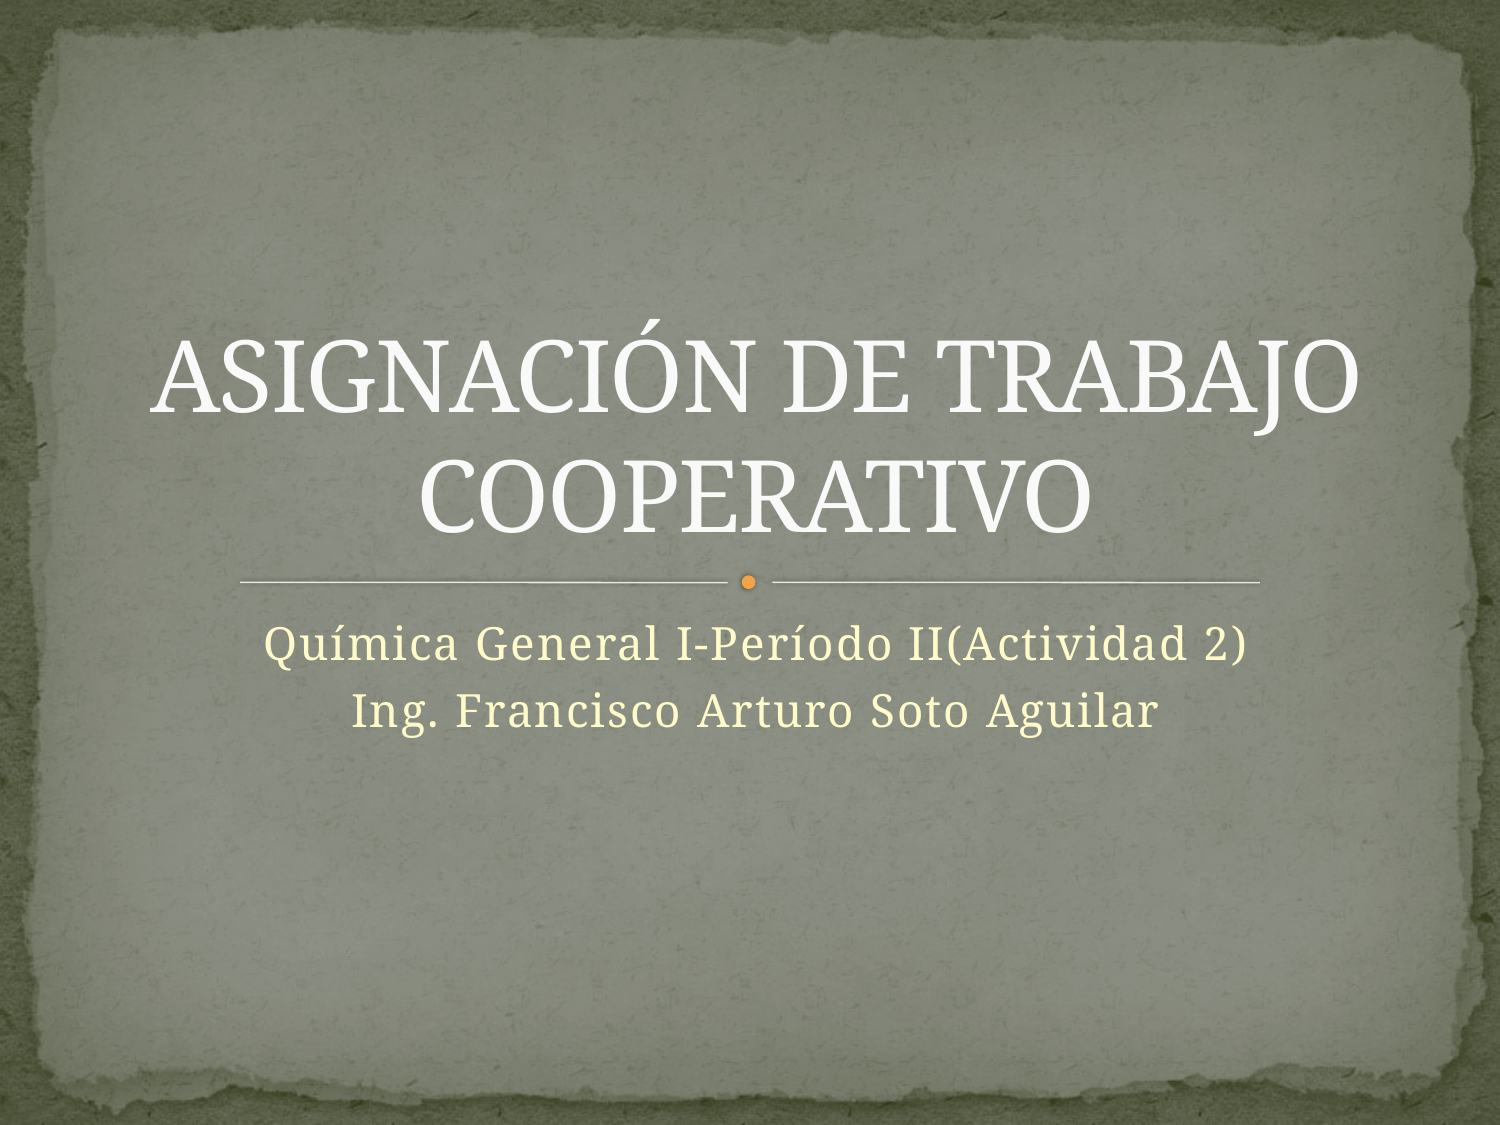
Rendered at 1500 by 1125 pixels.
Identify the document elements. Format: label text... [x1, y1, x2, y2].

title ASIGNACIÓN DE TRABAJO COOPERATIVO [74, 235, 1438, 561]
subtitle Química General I-Período II(Actividad 2) Ing. Francisco Arturo Soto Aguilar [75, 606, 1438, 795]
